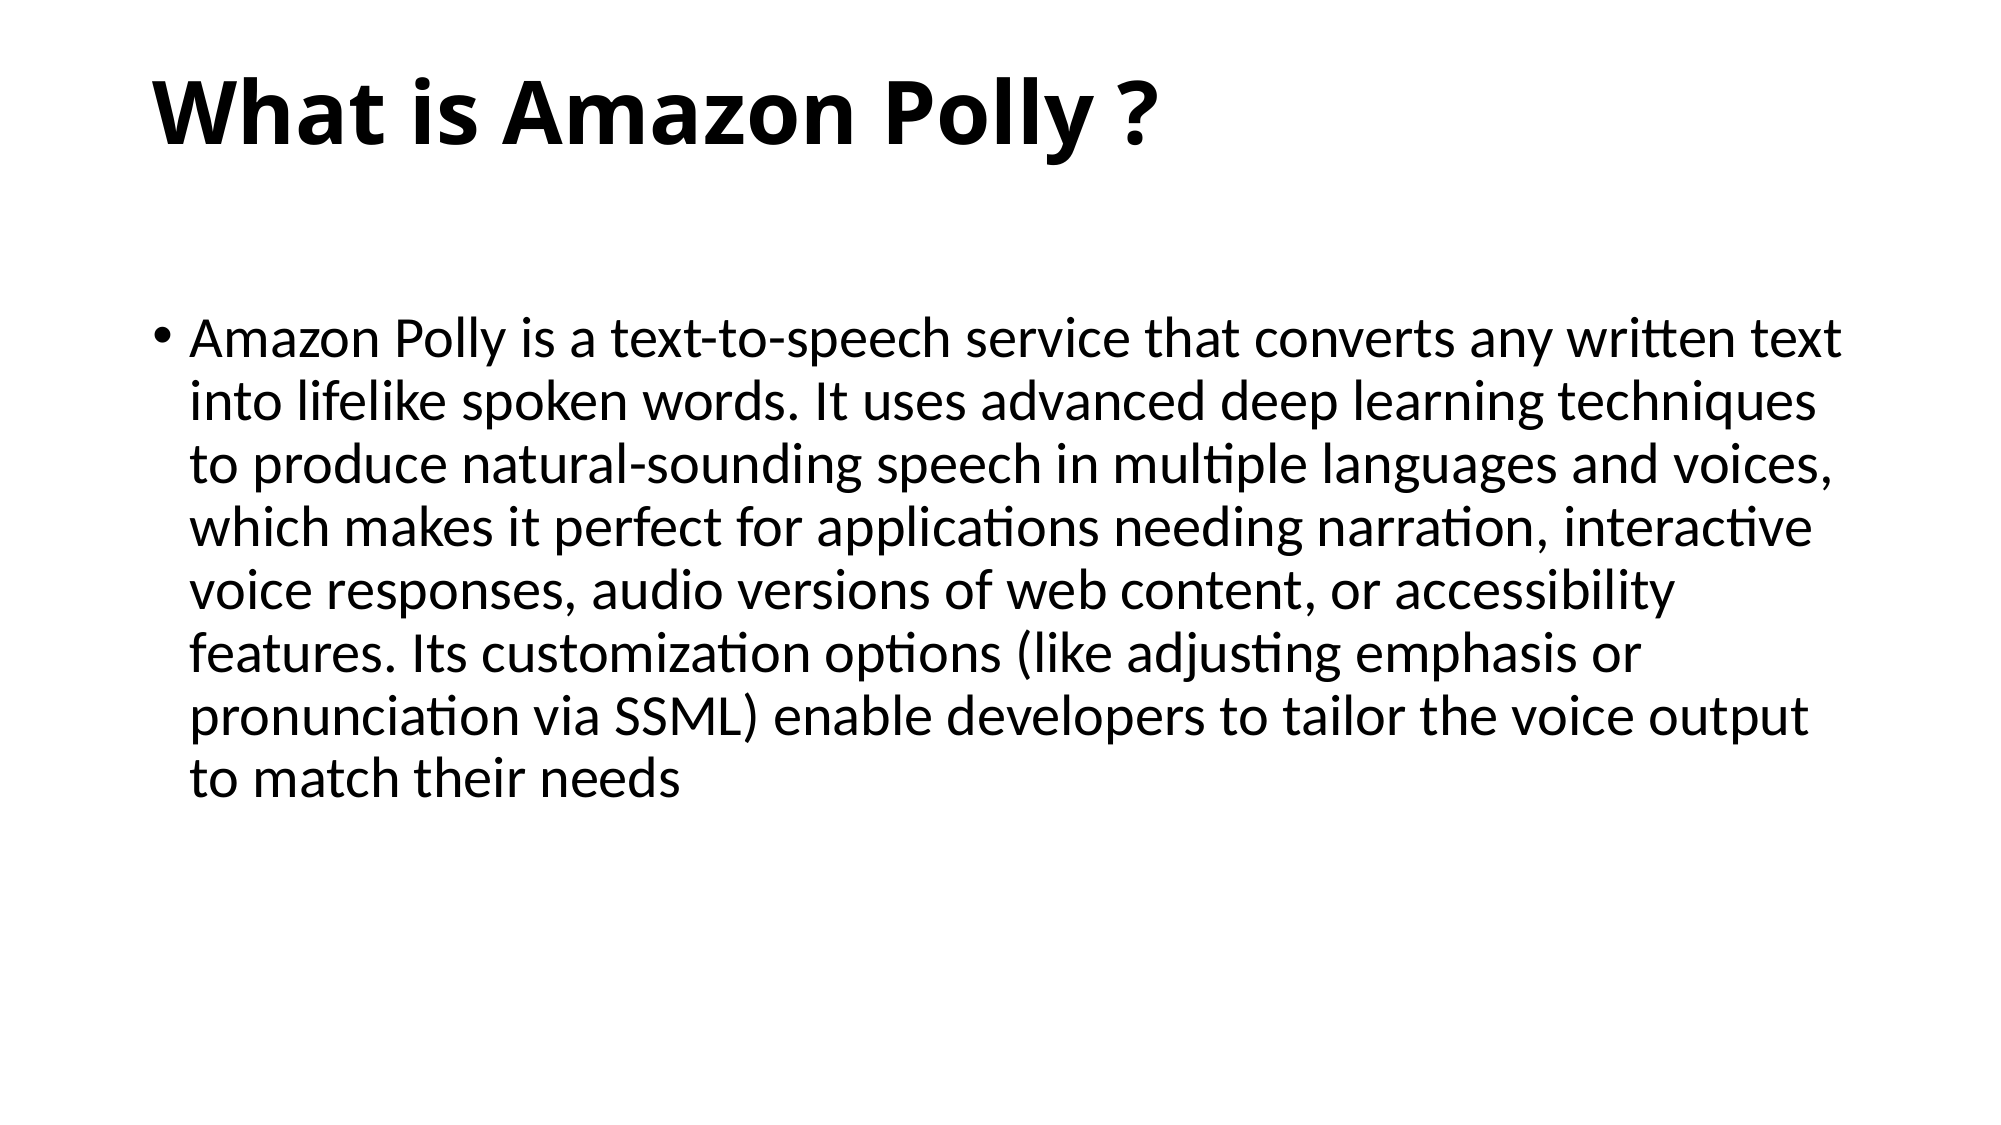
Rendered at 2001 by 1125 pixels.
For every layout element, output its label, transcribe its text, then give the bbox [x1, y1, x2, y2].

title What is Amazon Polly ? [137, 59, 1863, 278]
list Amazon Polly is a text-to-speech service that converts any written text into lifelike spoken words. It uses advanced deep learning techniques to produce natural-sounding speech in multiple languages and voices, which makes it perfect for applications needing narration, interactive voice responses, audio versions of web content, or accessibility features. Its customization options (like adjusting emphasis or pronunciation via SSML) enable developers to tailor the voice output to match their needs [137, 299, 1863, 1014]
